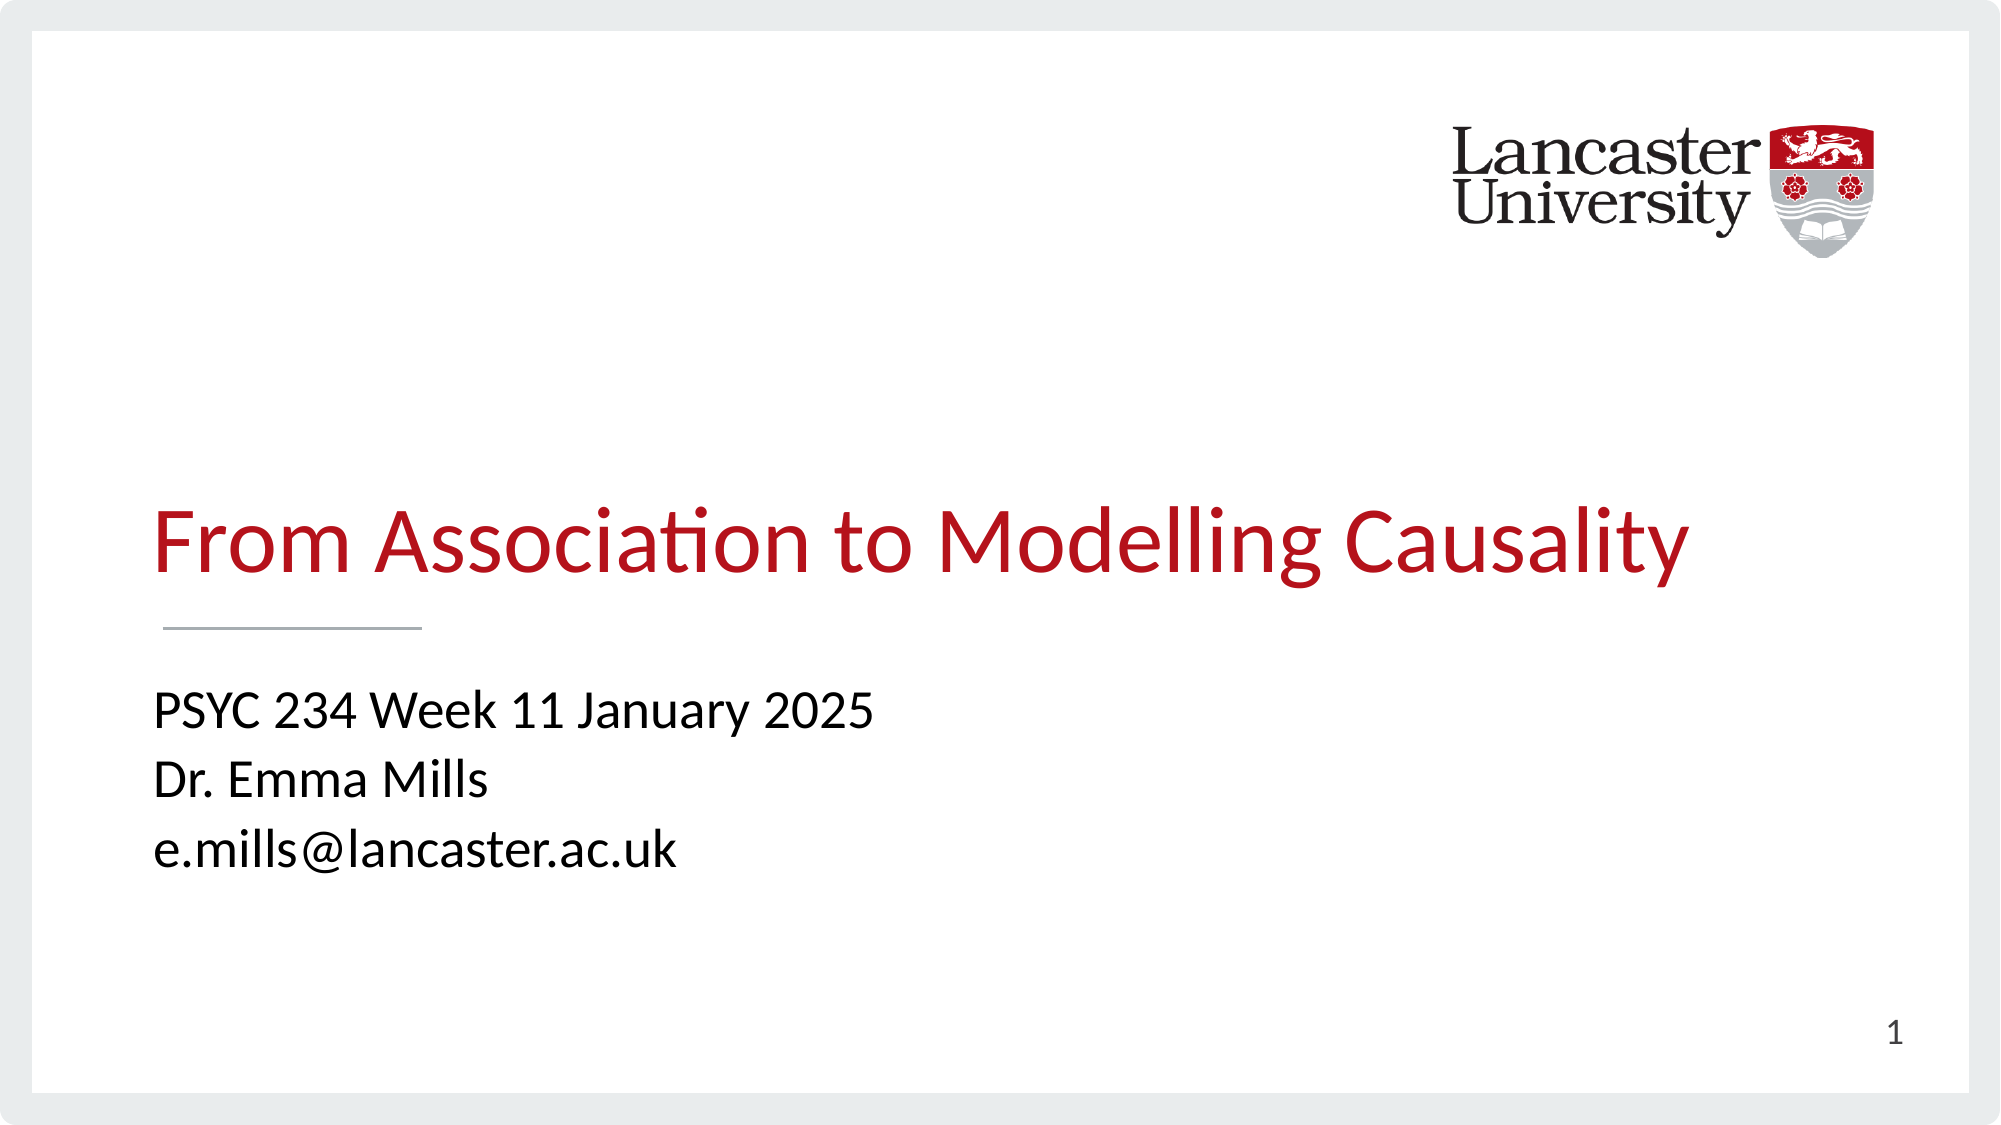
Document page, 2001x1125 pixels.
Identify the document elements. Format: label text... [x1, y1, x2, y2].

subtitle PSYC 234 Week 11 January 2025 Dr. Emma Mills e.mills@lancaster.ac.uk [153, 681, 1654, 953]
title From Association to Modelling Causality [152, 361, 1950, 592]
slide_number 1 [1468, 999, 1919, 1060]
